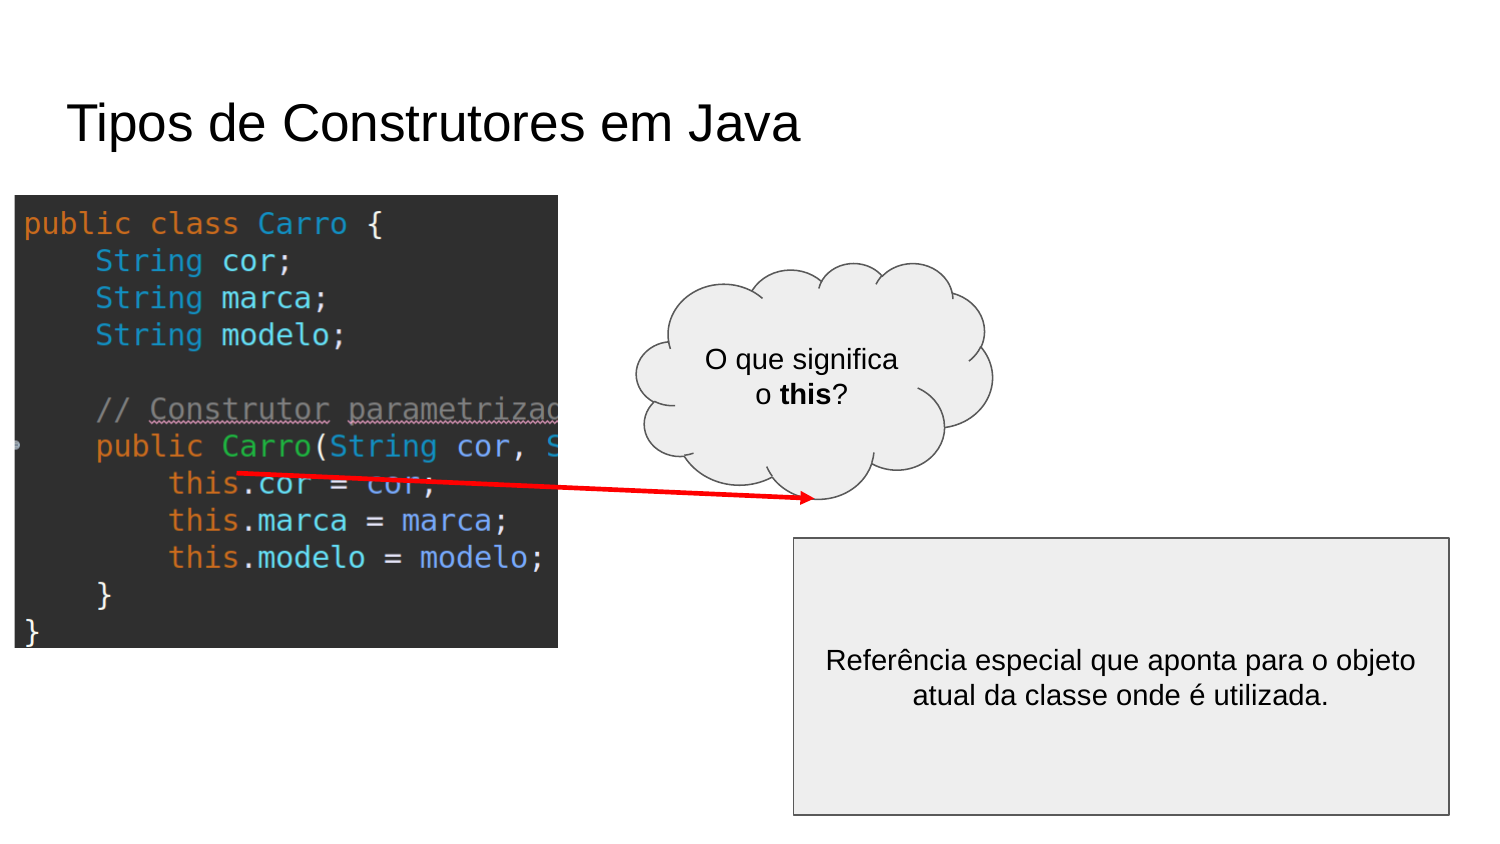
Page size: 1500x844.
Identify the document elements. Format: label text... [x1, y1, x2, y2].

text_box Referência especial que aponta para o objeto atual da classe onde é utilizada. [793, 537, 1449, 816]
title Tipos de Construtores em Java [51, 72, 1449, 167]
text_box O que significa o this? [636, 263, 993, 500]
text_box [236, 380, 638, 474]
picture [14, 195, 559, 649]
